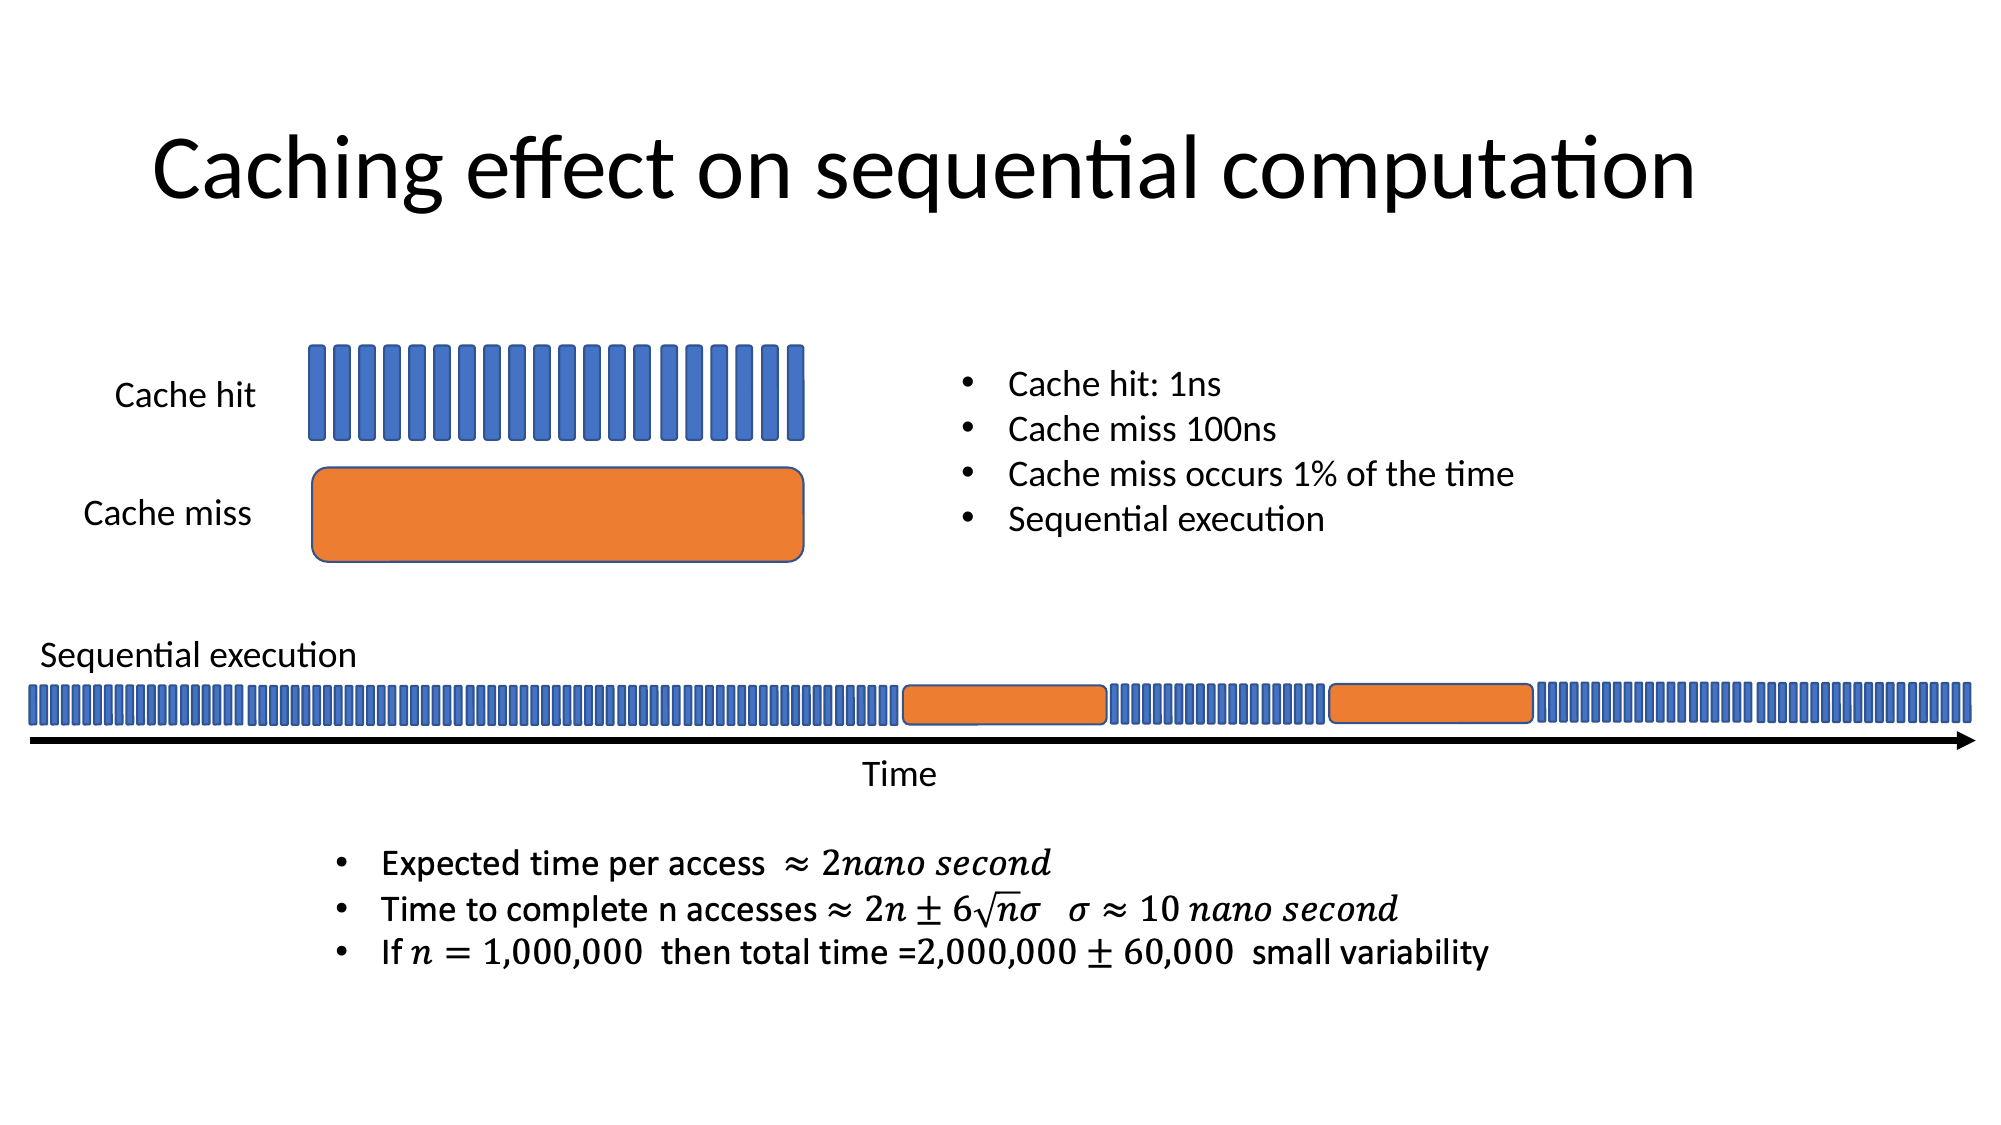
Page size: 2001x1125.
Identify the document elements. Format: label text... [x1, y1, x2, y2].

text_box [68, 345, 1804, 562]
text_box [25, 622, 1976, 803]
title Caching effect on sequential computation [137, 59, 1863, 278]
text_box [319, 832, 1759, 984]
